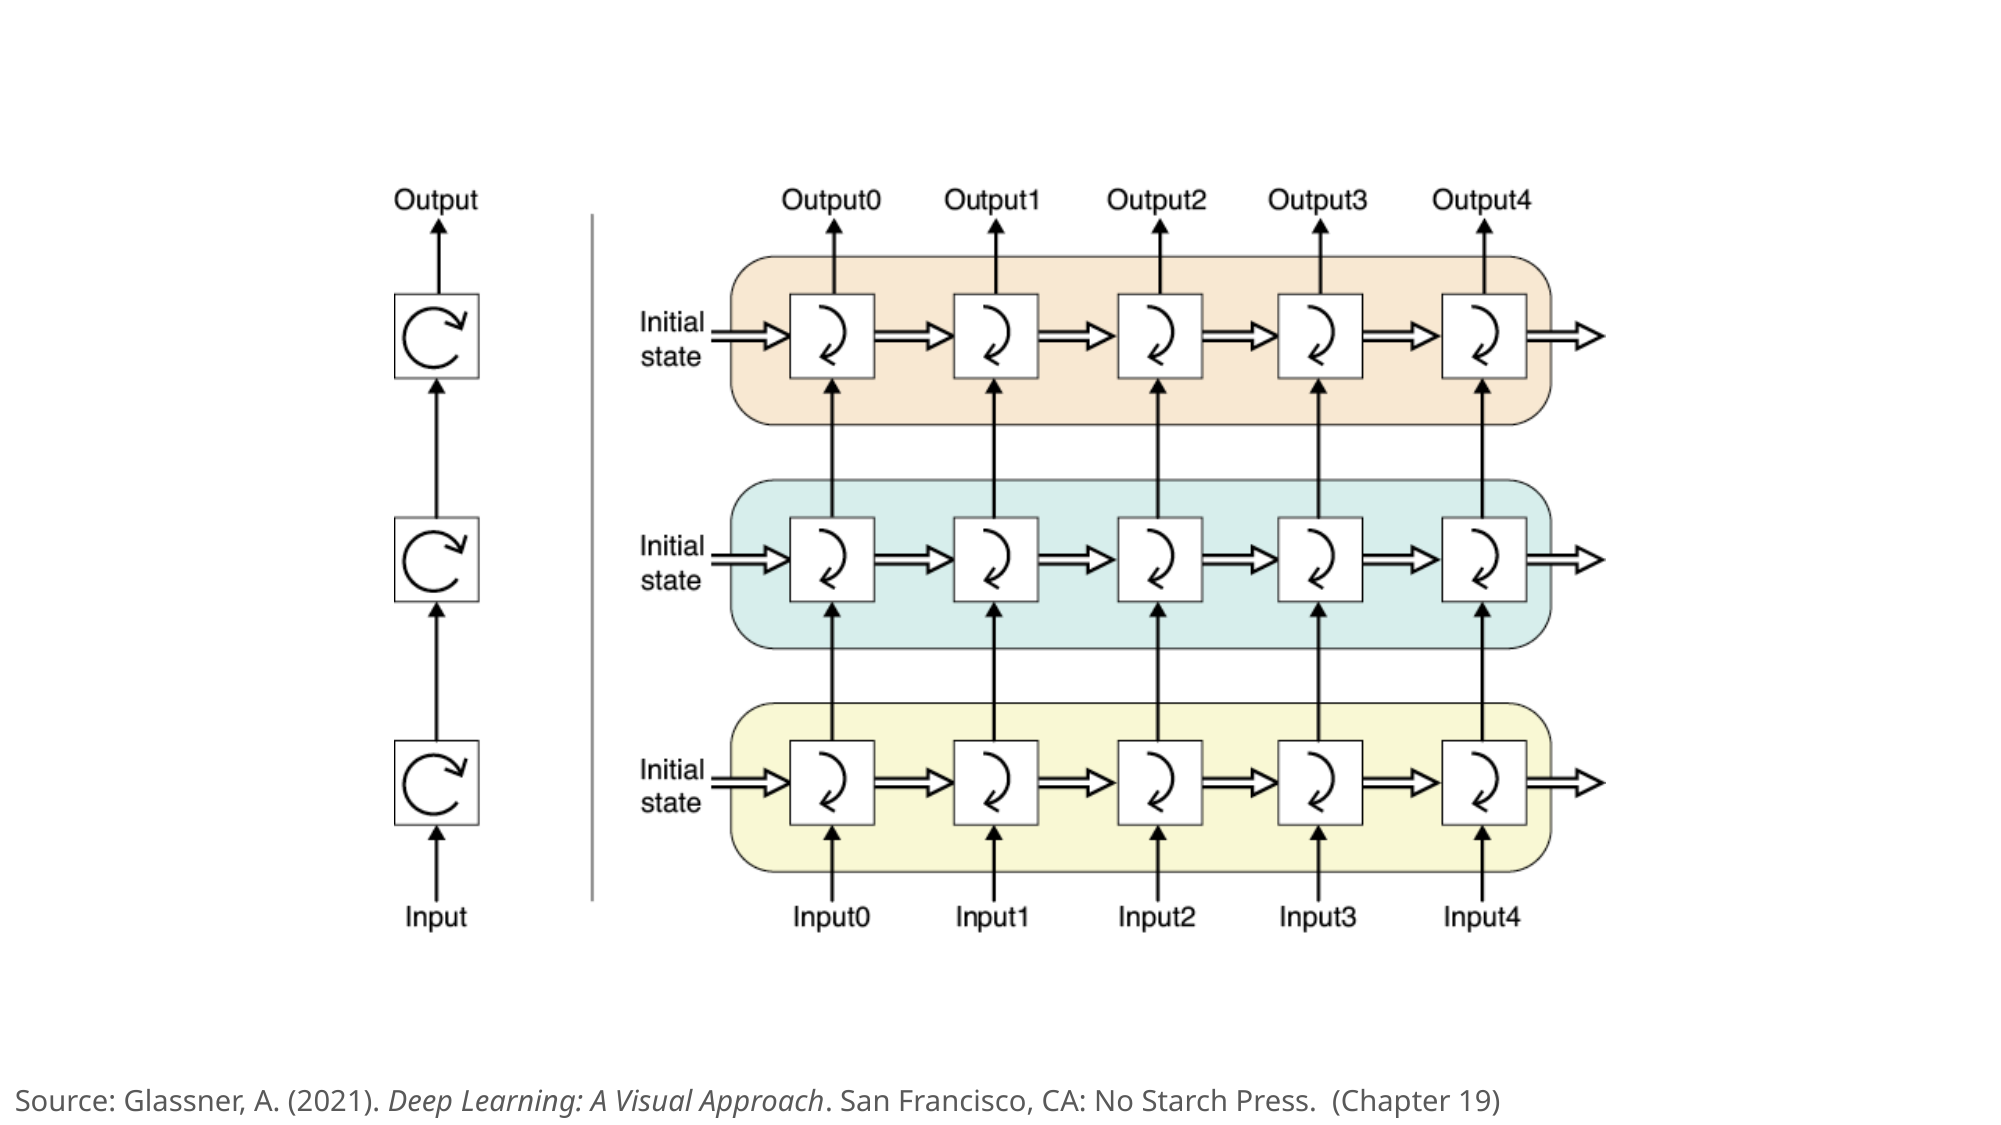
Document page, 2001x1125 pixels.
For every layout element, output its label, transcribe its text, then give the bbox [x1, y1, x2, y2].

text_box Source: Glassner, A. (2021). Deep Learning: A Visual Approach. San Francisco, CA: No Starch Press. (Chapter 19) [0, 1074, 2000, 1125]
picture [394, 186, 1606, 939]
